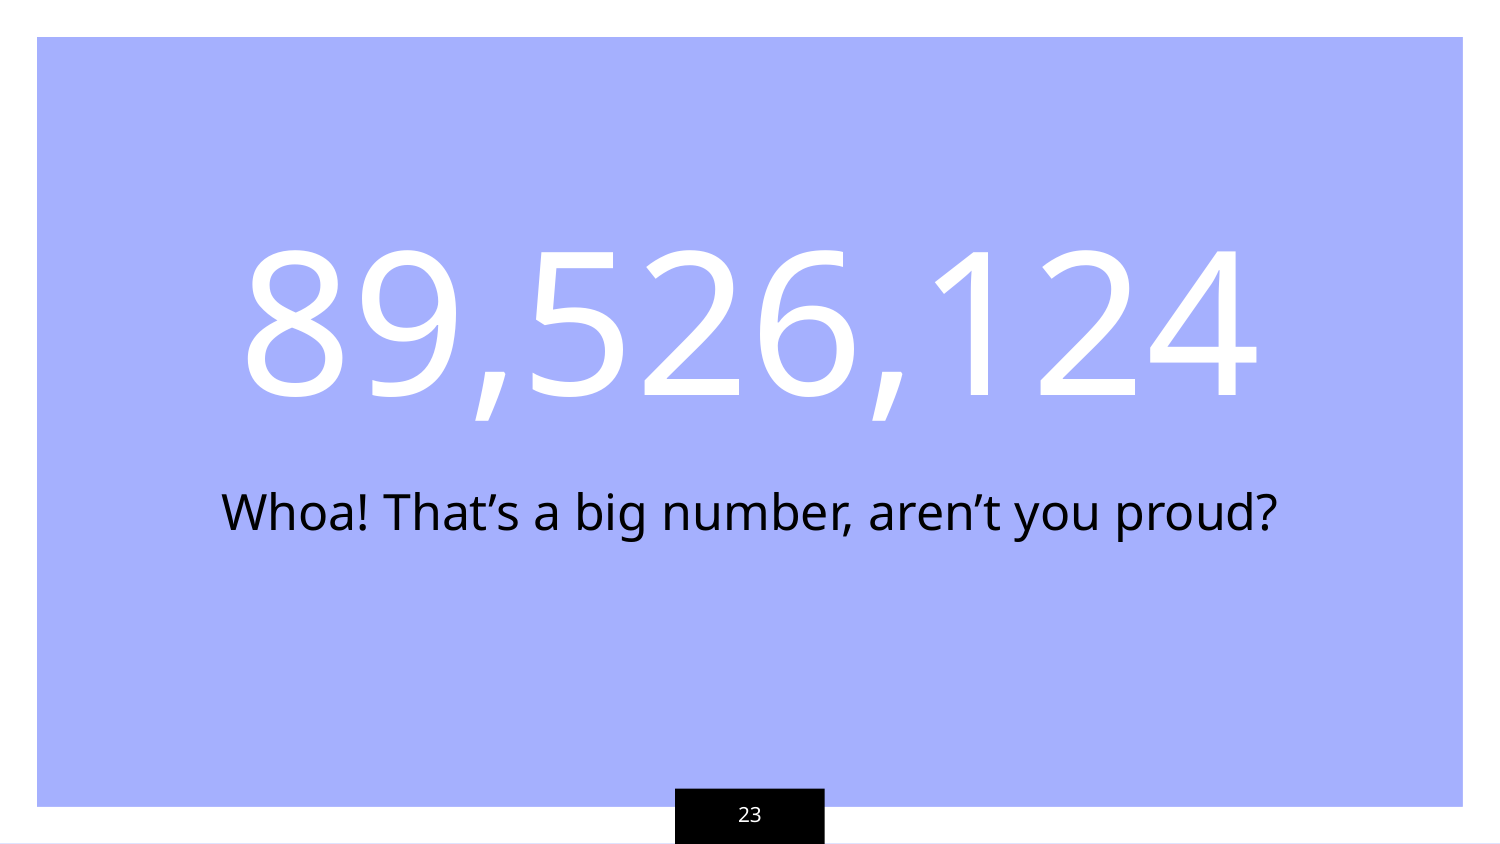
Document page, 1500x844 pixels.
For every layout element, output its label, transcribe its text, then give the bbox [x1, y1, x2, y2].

table_cell 15:30 - 16:15 [381, 251, 433, 259]
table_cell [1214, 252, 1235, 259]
title 89,526,124 [112, 259, 1388, 450]
slide_number 23 [675, 788, 825, 844]
table_cell 15:30 - 16:15 [267, 251, 323, 259]
table_cell 15:30 - 16:15 [542, 253, 612, 259]
subtitle Whoa! That’s a big number, aren’t you proud? [112, 465, 1388, 595]
table_cell 15:30 - 16:15 [661, 251, 718, 259]
table_cell 15:30 - 16:15 [792, 251, 842, 259]
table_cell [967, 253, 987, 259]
table_cell 15:30 - 16:15 [1057, 251, 1114, 259]
